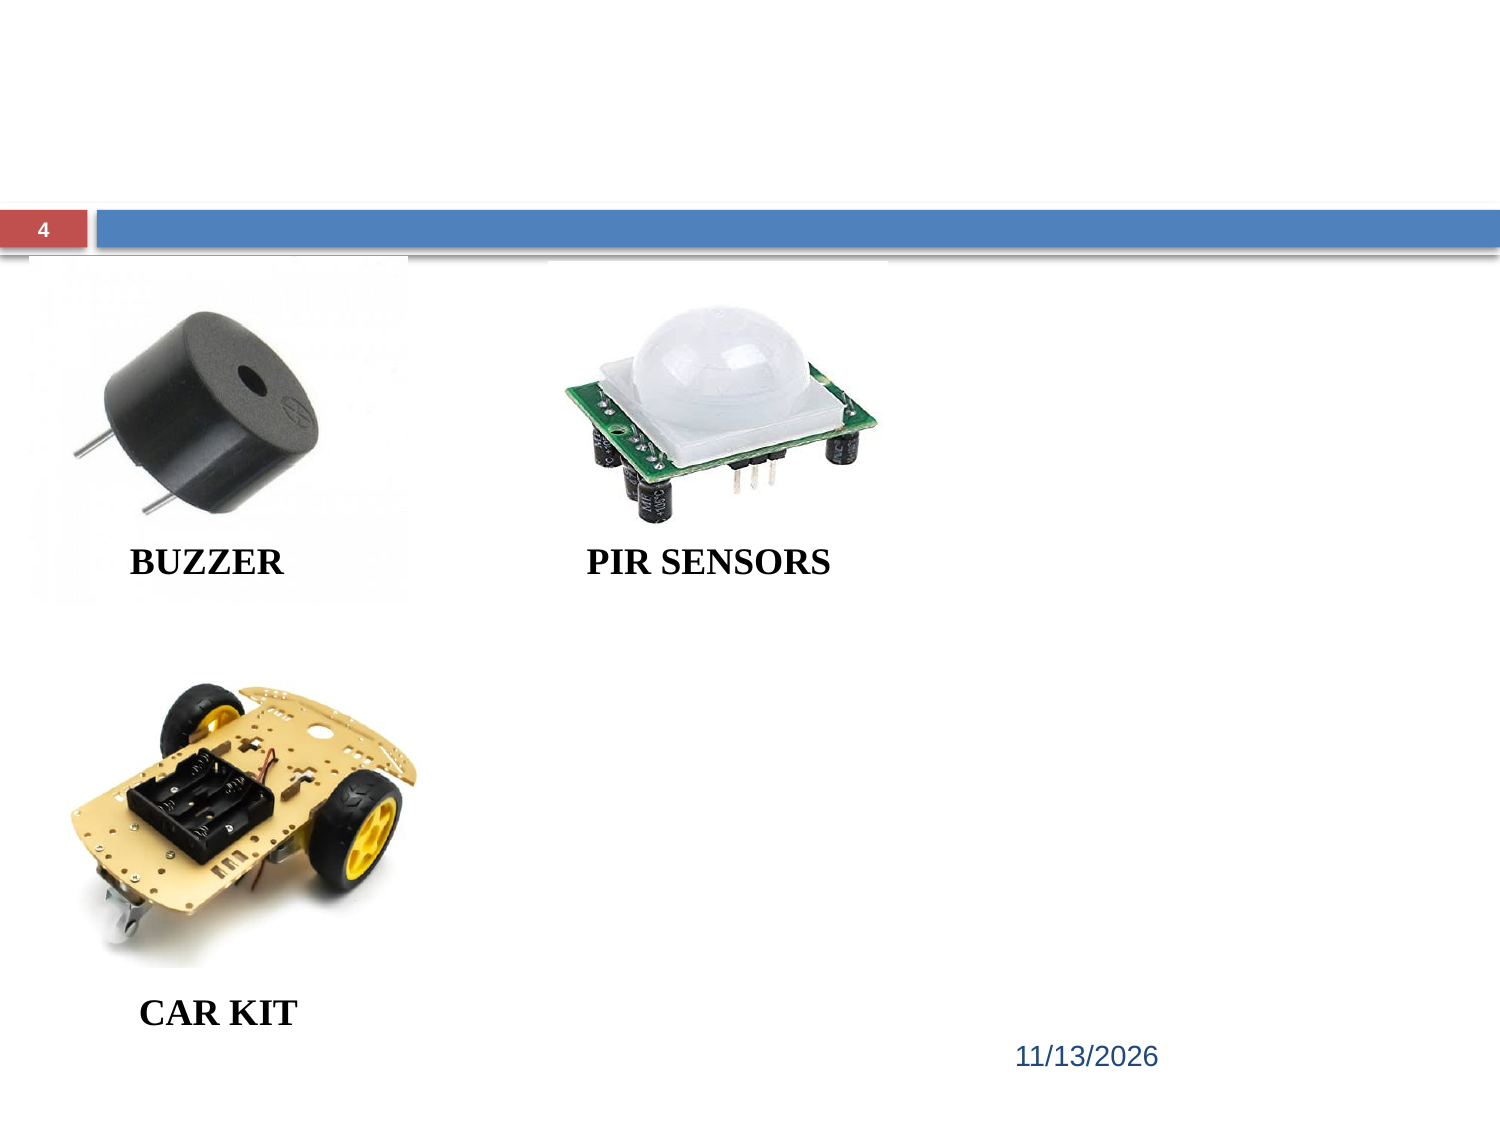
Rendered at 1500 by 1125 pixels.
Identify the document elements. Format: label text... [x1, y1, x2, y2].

text_box PIR SENSORS [571, 522, 995, 589]
text_box CAR KIT [124, 977, 346, 1041]
picture [40, 660, 429, 969]
picture [547, 261, 888, 555]
slide_number 4 [0, 208, 88, 249]
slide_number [999, 1025, 1438, 1085]
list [29, 255, 408, 606]
